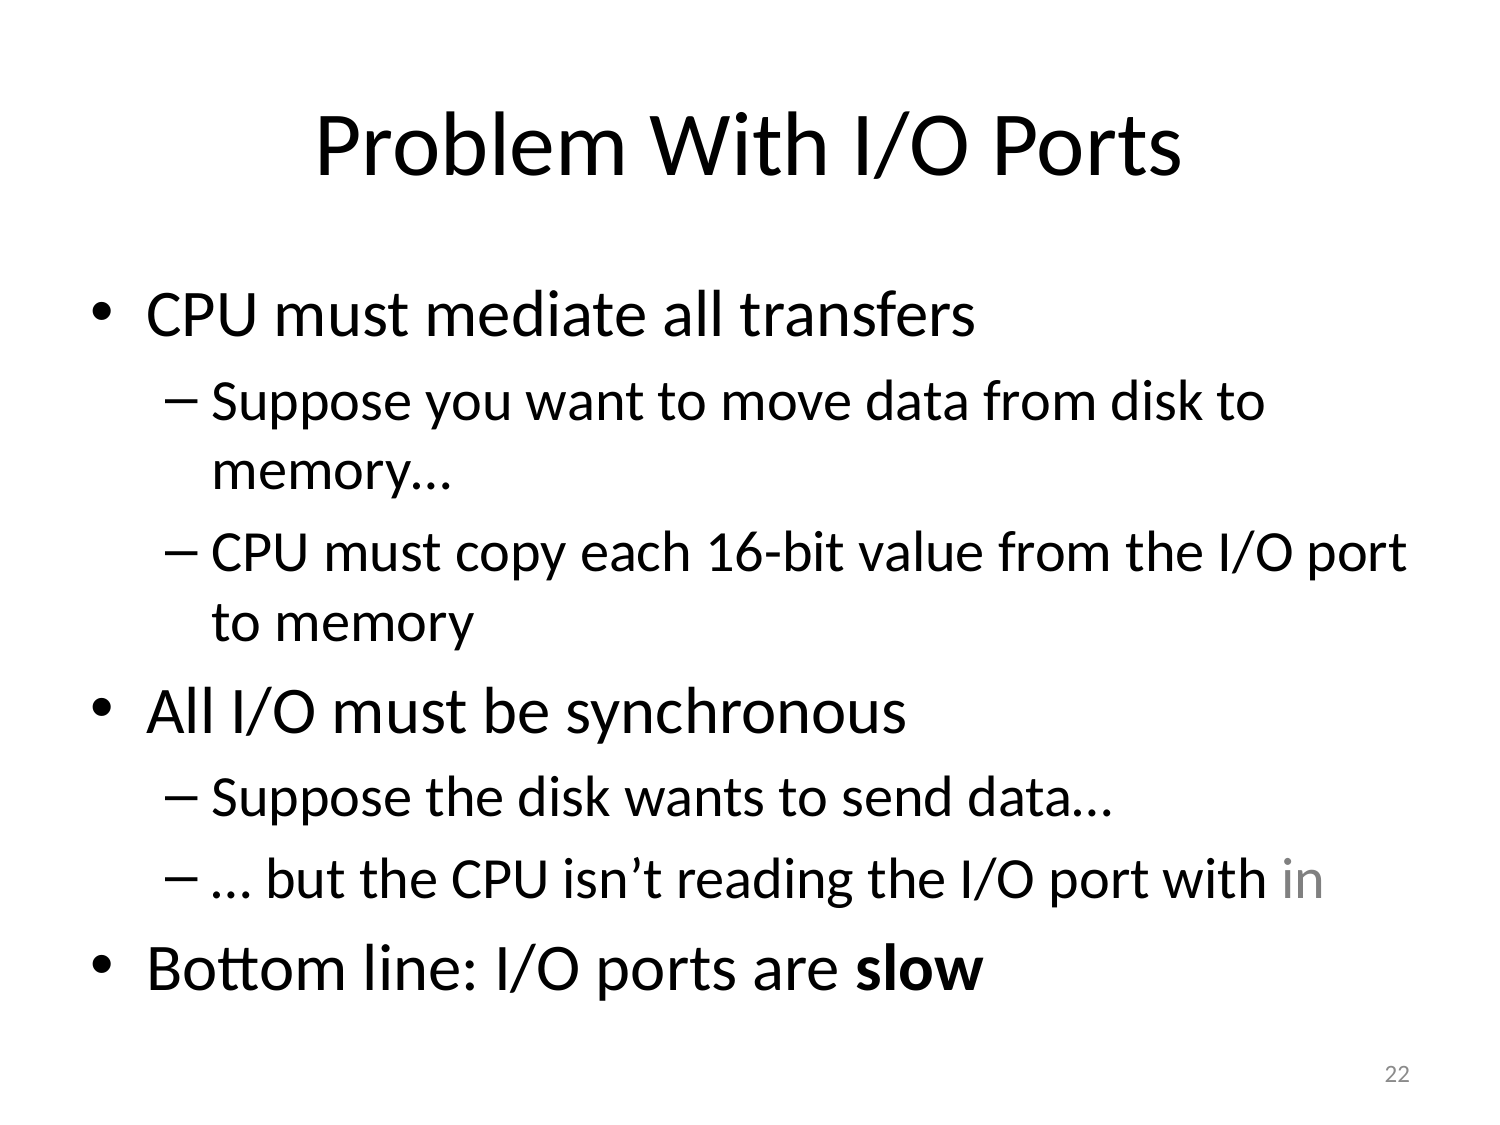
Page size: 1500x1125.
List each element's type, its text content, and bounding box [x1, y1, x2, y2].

list CPU must mediate all transfers Suppose you want to move data from disk to memory… CPU must copy each 16-bit value from the I/O port to memory All I/O must be synchronous Suppose the disk wants to send data… … but the CPU isn’t reading the I/O port with in Bottom line: I/O ports are slow [75, 262, 1425, 1043]
title Problem With I/O Ports [75, 45, 1425, 233]
slide_number 22 [1074, 1042, 1425, 1103]
